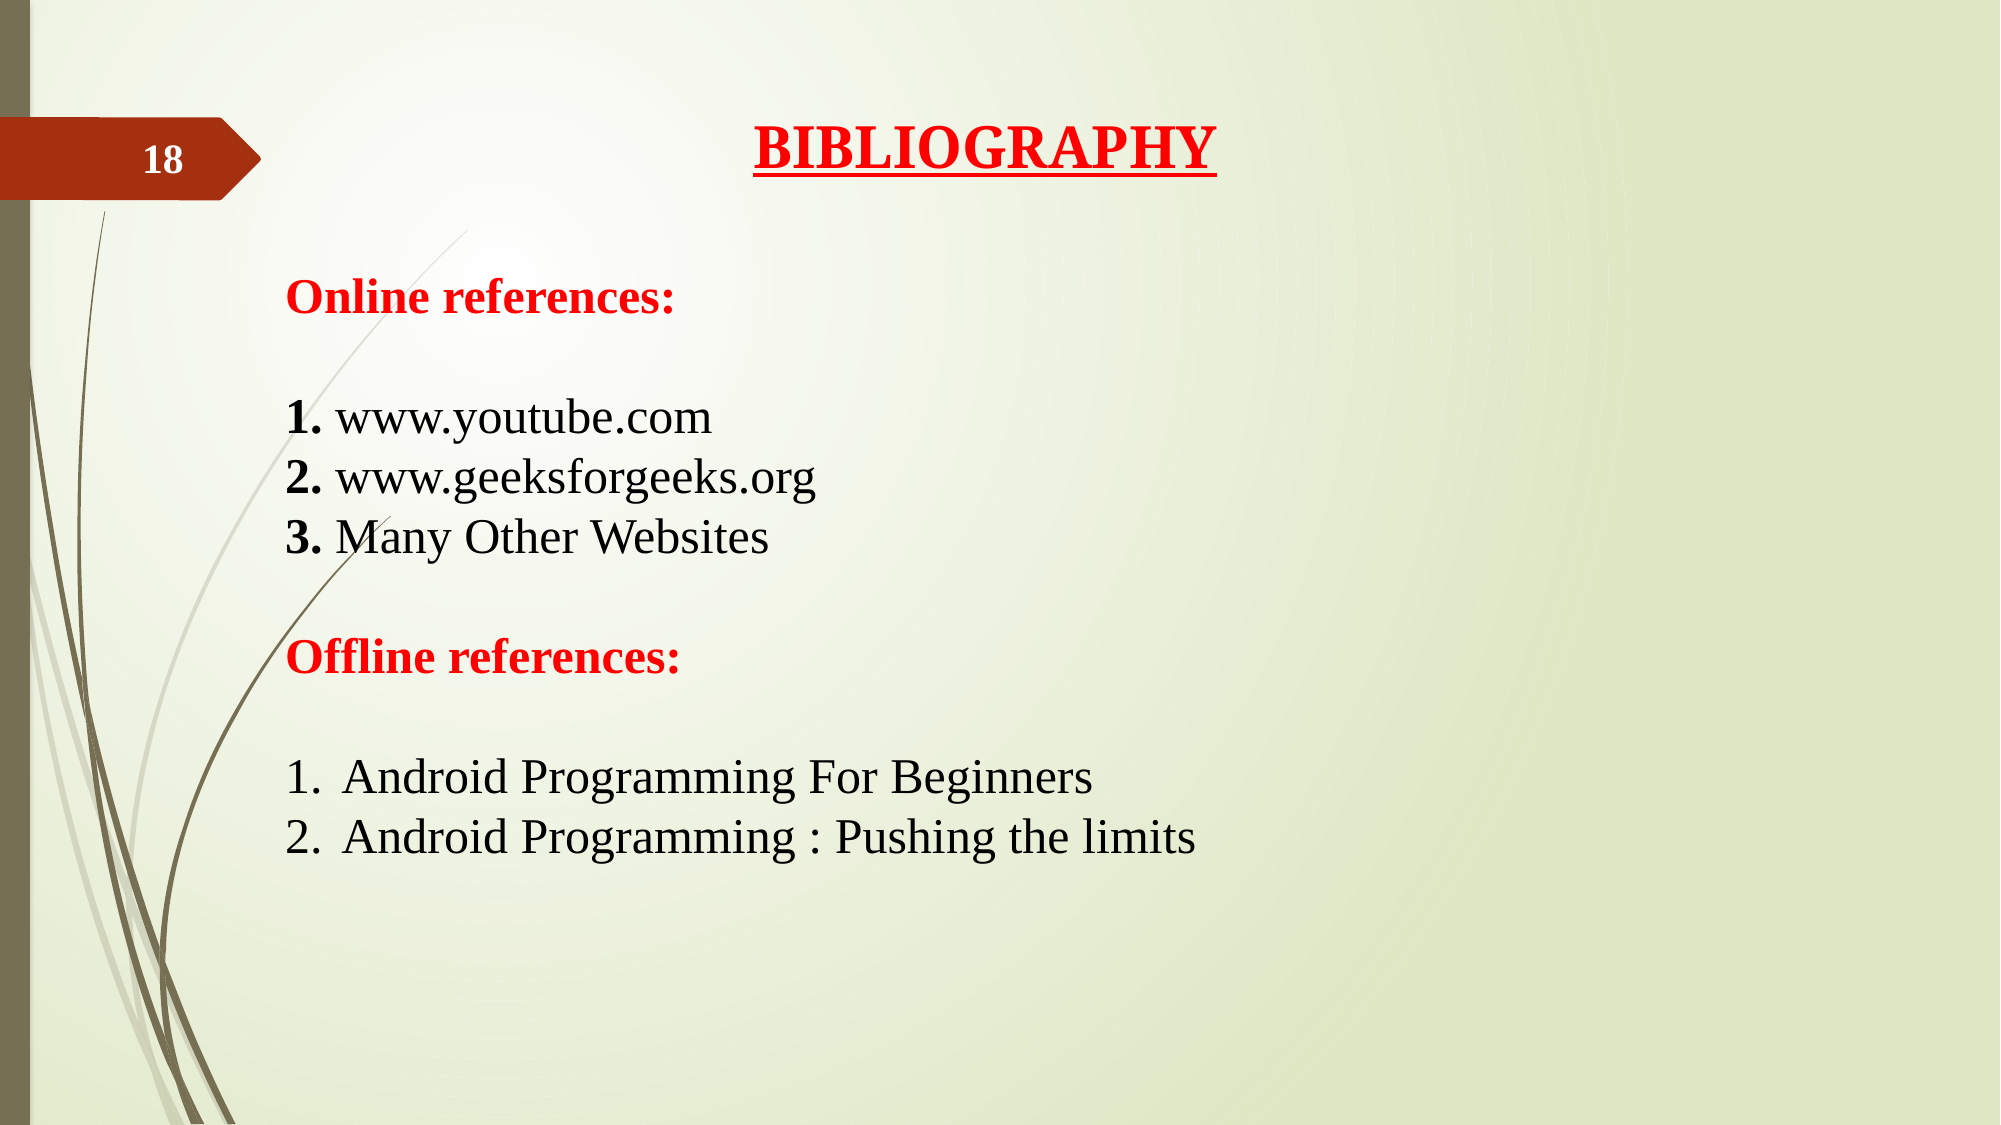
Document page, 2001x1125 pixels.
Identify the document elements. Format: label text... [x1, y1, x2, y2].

text_box 18 [127, 123, 213, 189]
title BIBLIOGRAPHY [254, 102, 1717, 306]
text_box Online references: 1. www.youtube.com 2. www.geeksforgeeks.org 3. Many Other Websites Offline references: Android Programming For Beginners Android Programming : Pushing the limits [270, 256, 1733, 872]
